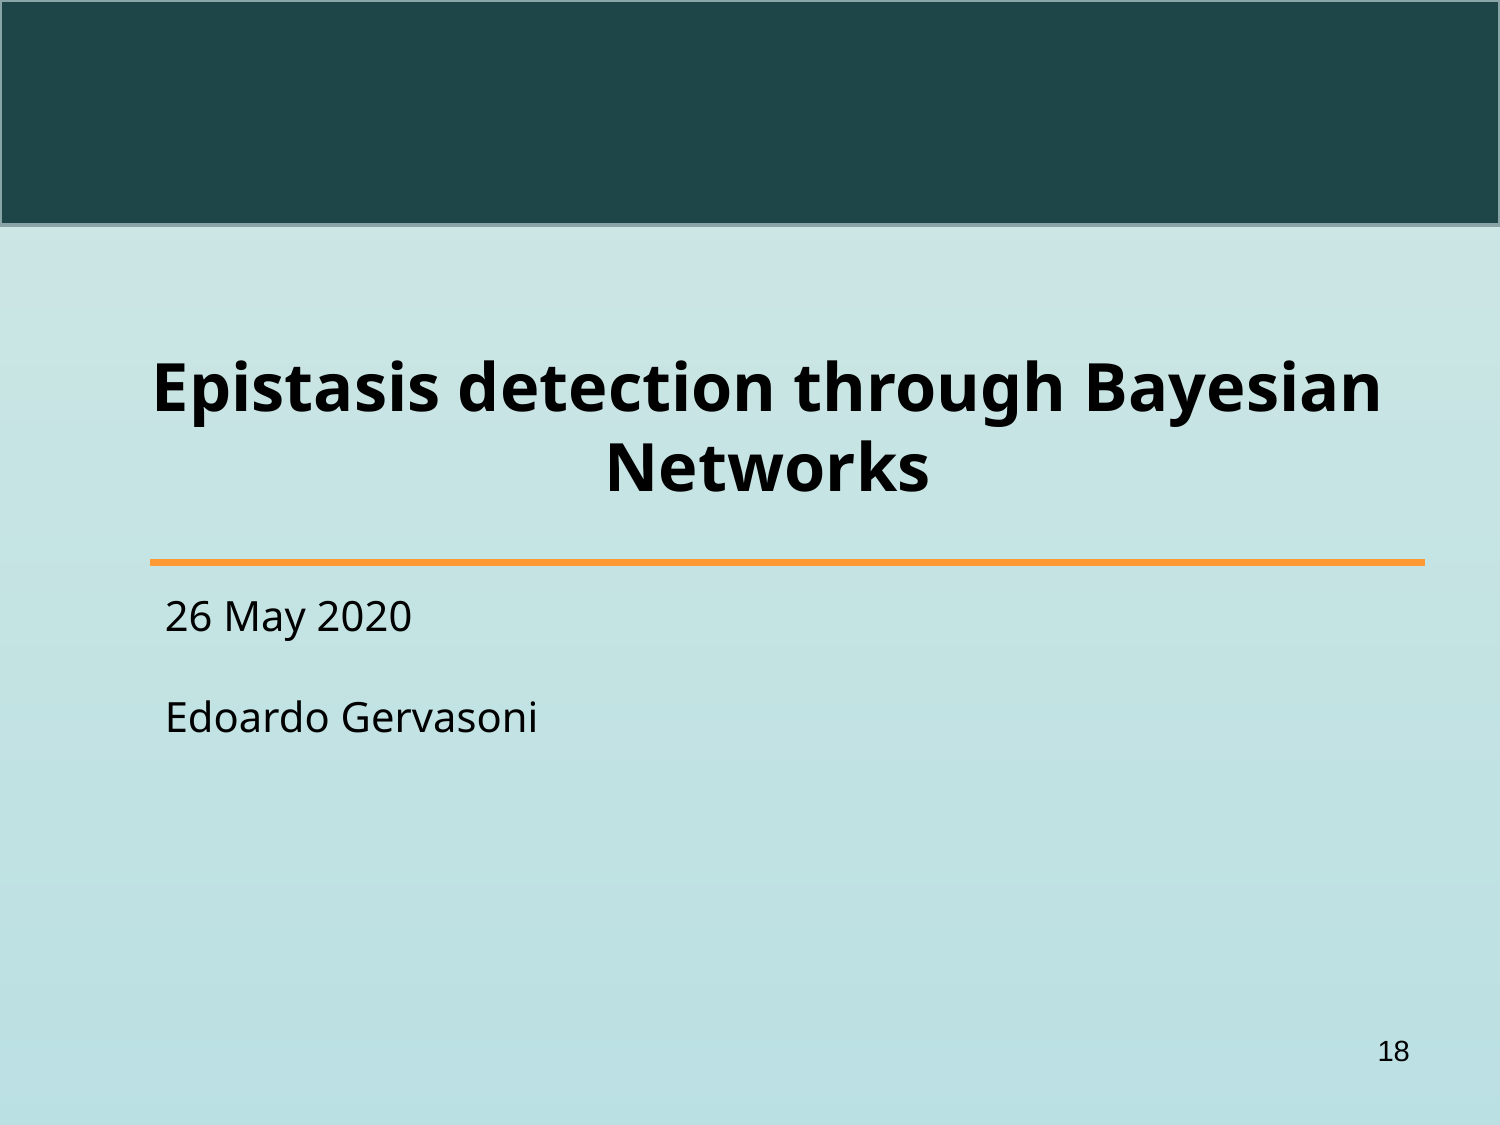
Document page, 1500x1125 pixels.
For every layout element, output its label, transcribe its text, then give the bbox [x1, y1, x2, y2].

slide_number 18 [1074, 1024, 1426, 1103]
title Epistasis detection through Bayesian Networks [73, 286, 1462, 563]
text_box [0, 0, 1500, 227]
text_box 26 May 2020 Edoardo Gervasoni [150, 582, 1361, 748]
